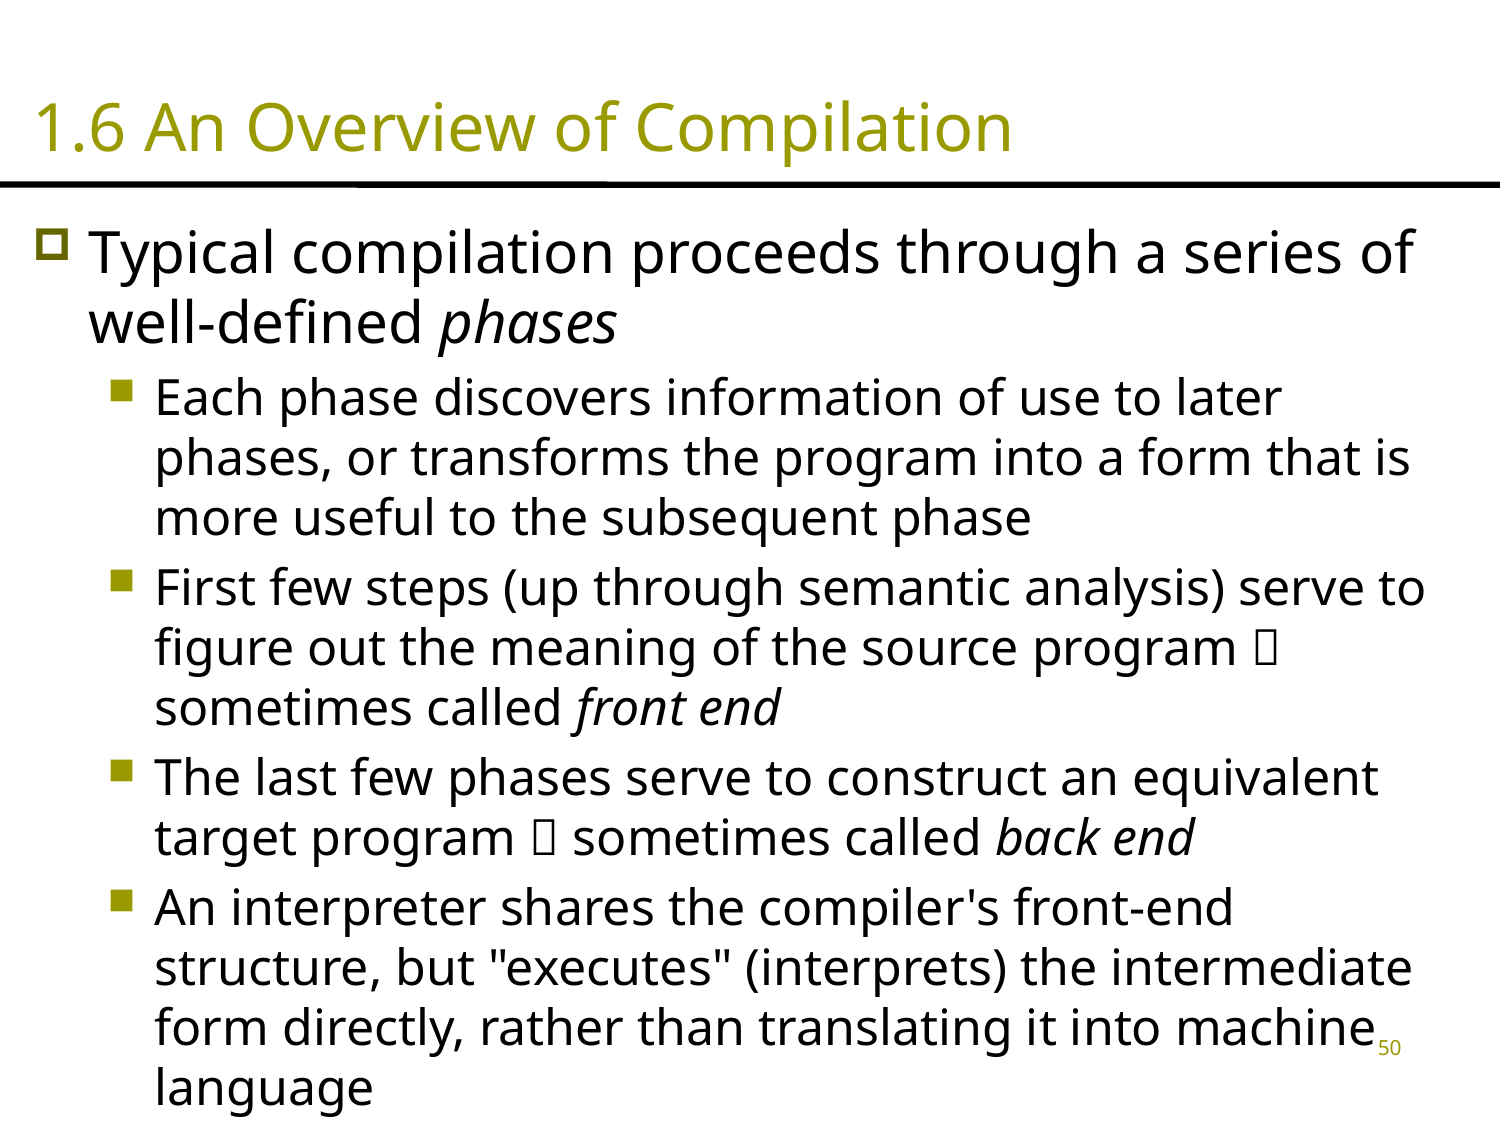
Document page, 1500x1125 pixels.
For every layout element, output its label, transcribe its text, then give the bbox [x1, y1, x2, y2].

slide_number 50 [1066, 1026, 1417, 1102]
list Typical compilation proceeds through a series of well-defined phases Each phase discovers information of use to later phases, or transforms the program into a form that is more useful to the subsequent phase First few steps (up through semantic analysis) serve to figure out the meaning of the source program  sometimes called front end The last few phases serve to construct an equivalent target program  sometimes called back end An interpreter shares the compiler's front-end structure, but "executes" (interprets) the intermediate form directly, rather than translating it into machine language [17, 208, 1483, 1006]
title 1.6 An Overview of Compilation [17, 45, 1483, 173]
